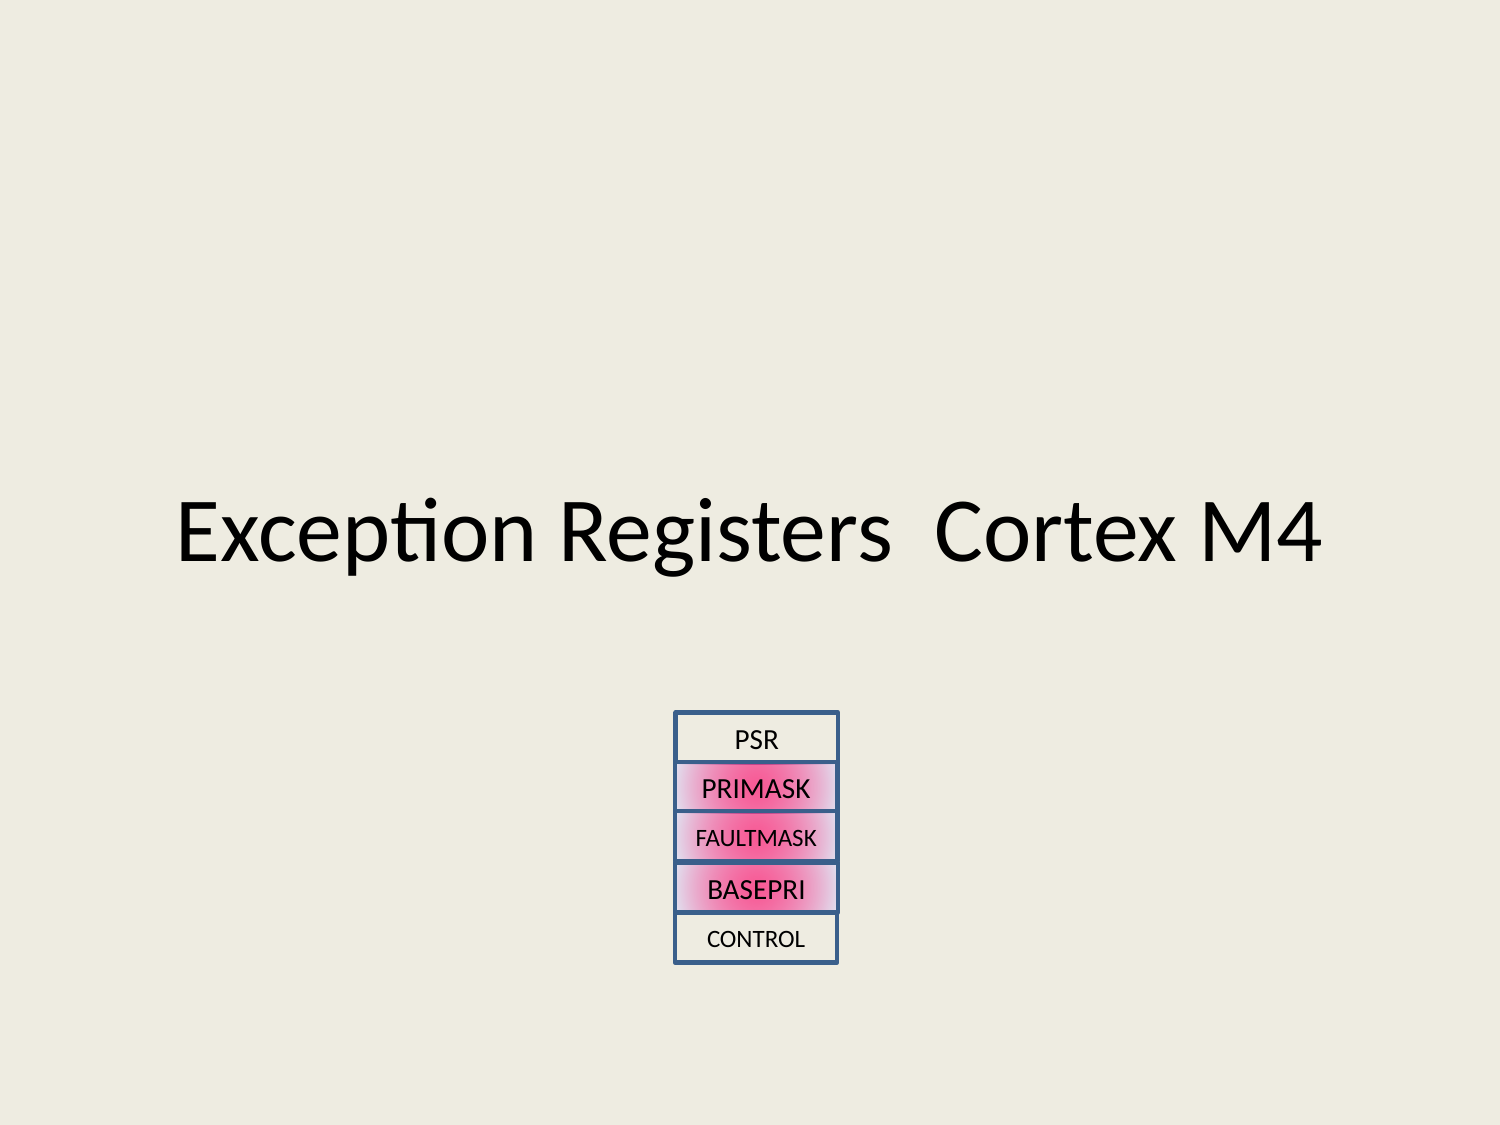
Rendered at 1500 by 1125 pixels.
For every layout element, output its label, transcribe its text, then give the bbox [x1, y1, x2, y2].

text_box BASEPRI [673, 860, 840, 915]
text_box FAULTMASK [673, 809, 840, 860]
text_box CONTROL [673, 910, 839, 965]
text_box Exception Registers Cortex M4 [74, 462, 1425, 678]
text_box PRIMASK [673, 760, 840, 809]
text_box PSR [673, 710, 840, 760]
